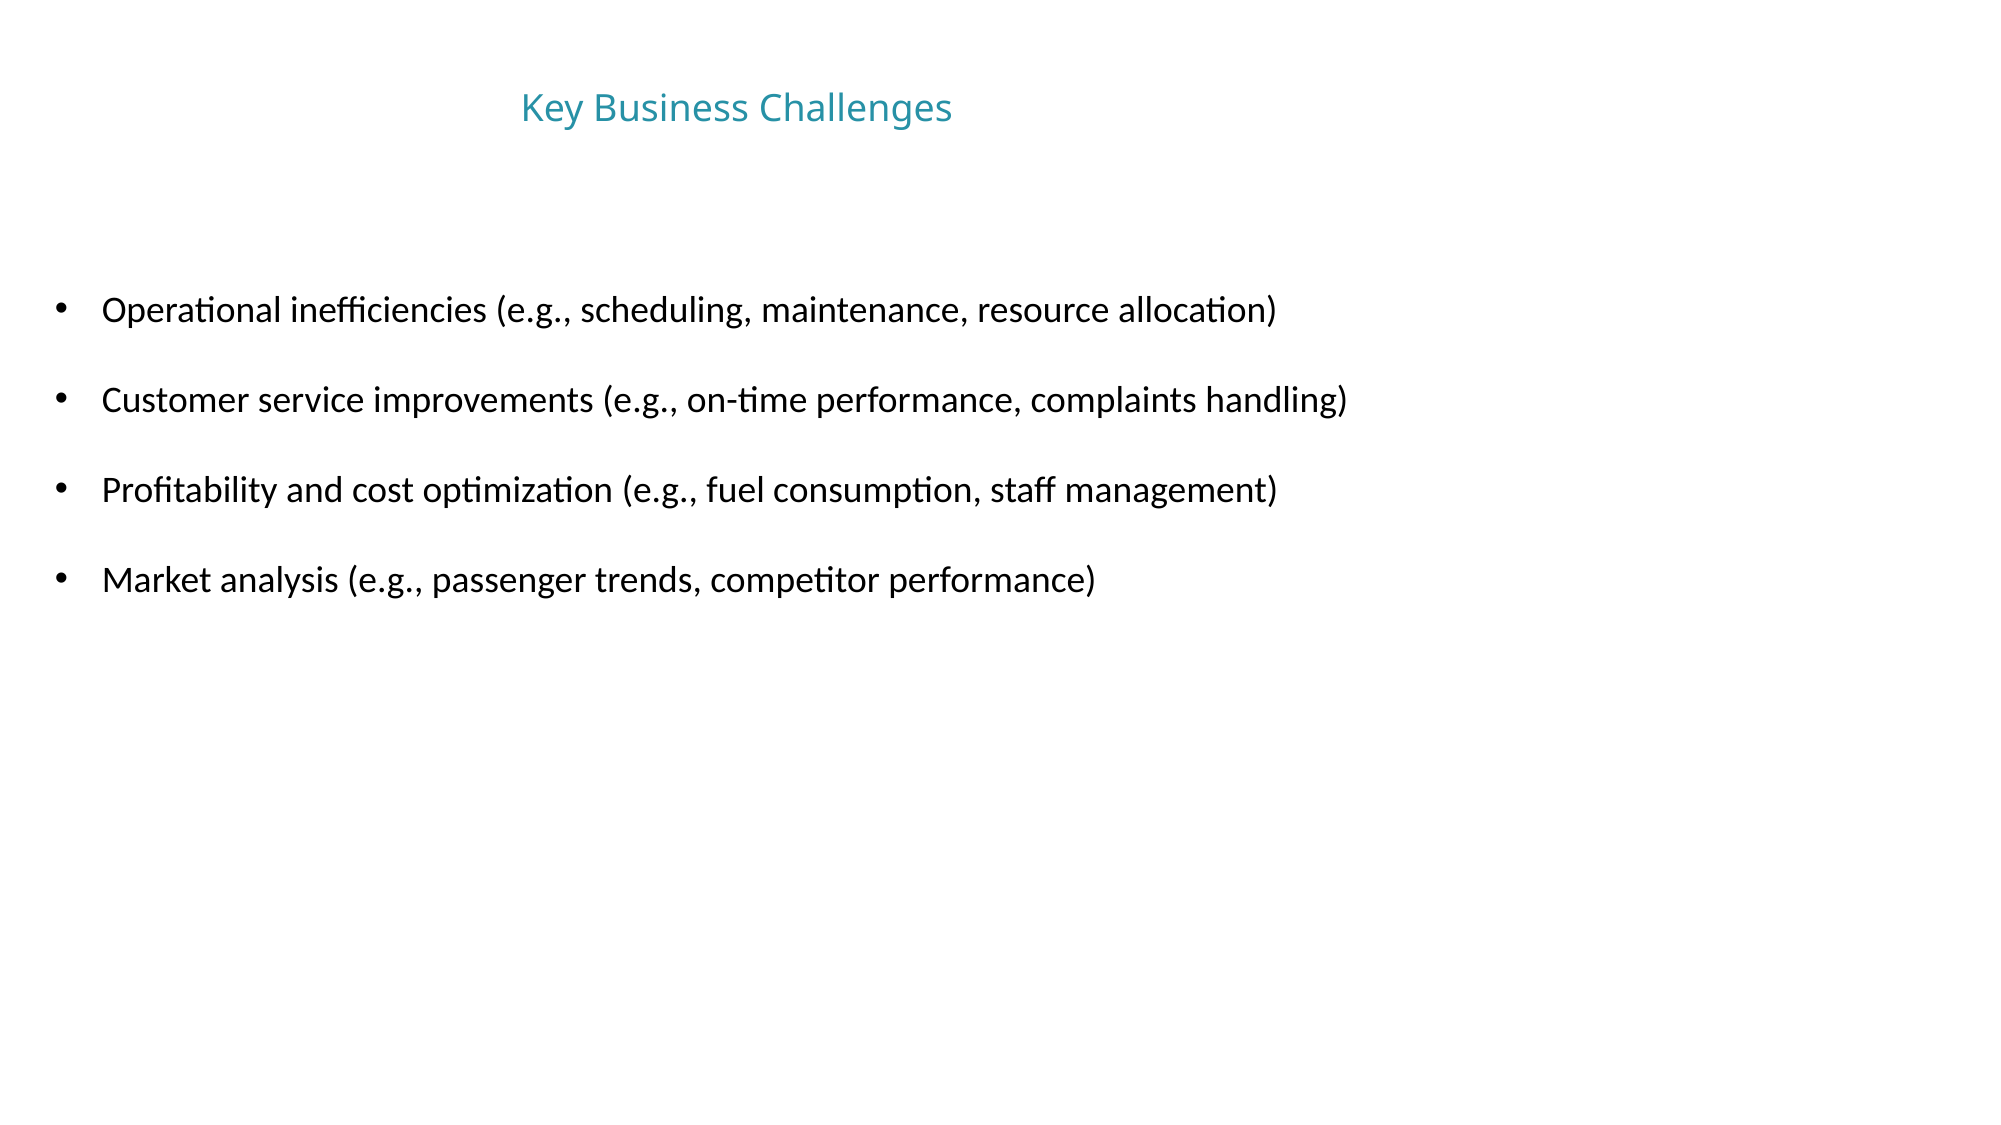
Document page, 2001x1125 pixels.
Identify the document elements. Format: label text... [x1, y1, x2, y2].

text_box Operational inefficiencies (e.g., scheduling, maintenance, resource allocation) Customer service improvements (e.g., on-time performance, complaints handling) Profitability and cost optimization (e.g., fuel consumption, staff management) Market analysis (e.g., passenger trends, competitor performance) [40, 232, 1498, 653]
text_box Key Business Challenges [232, 76, 1442, 136]
